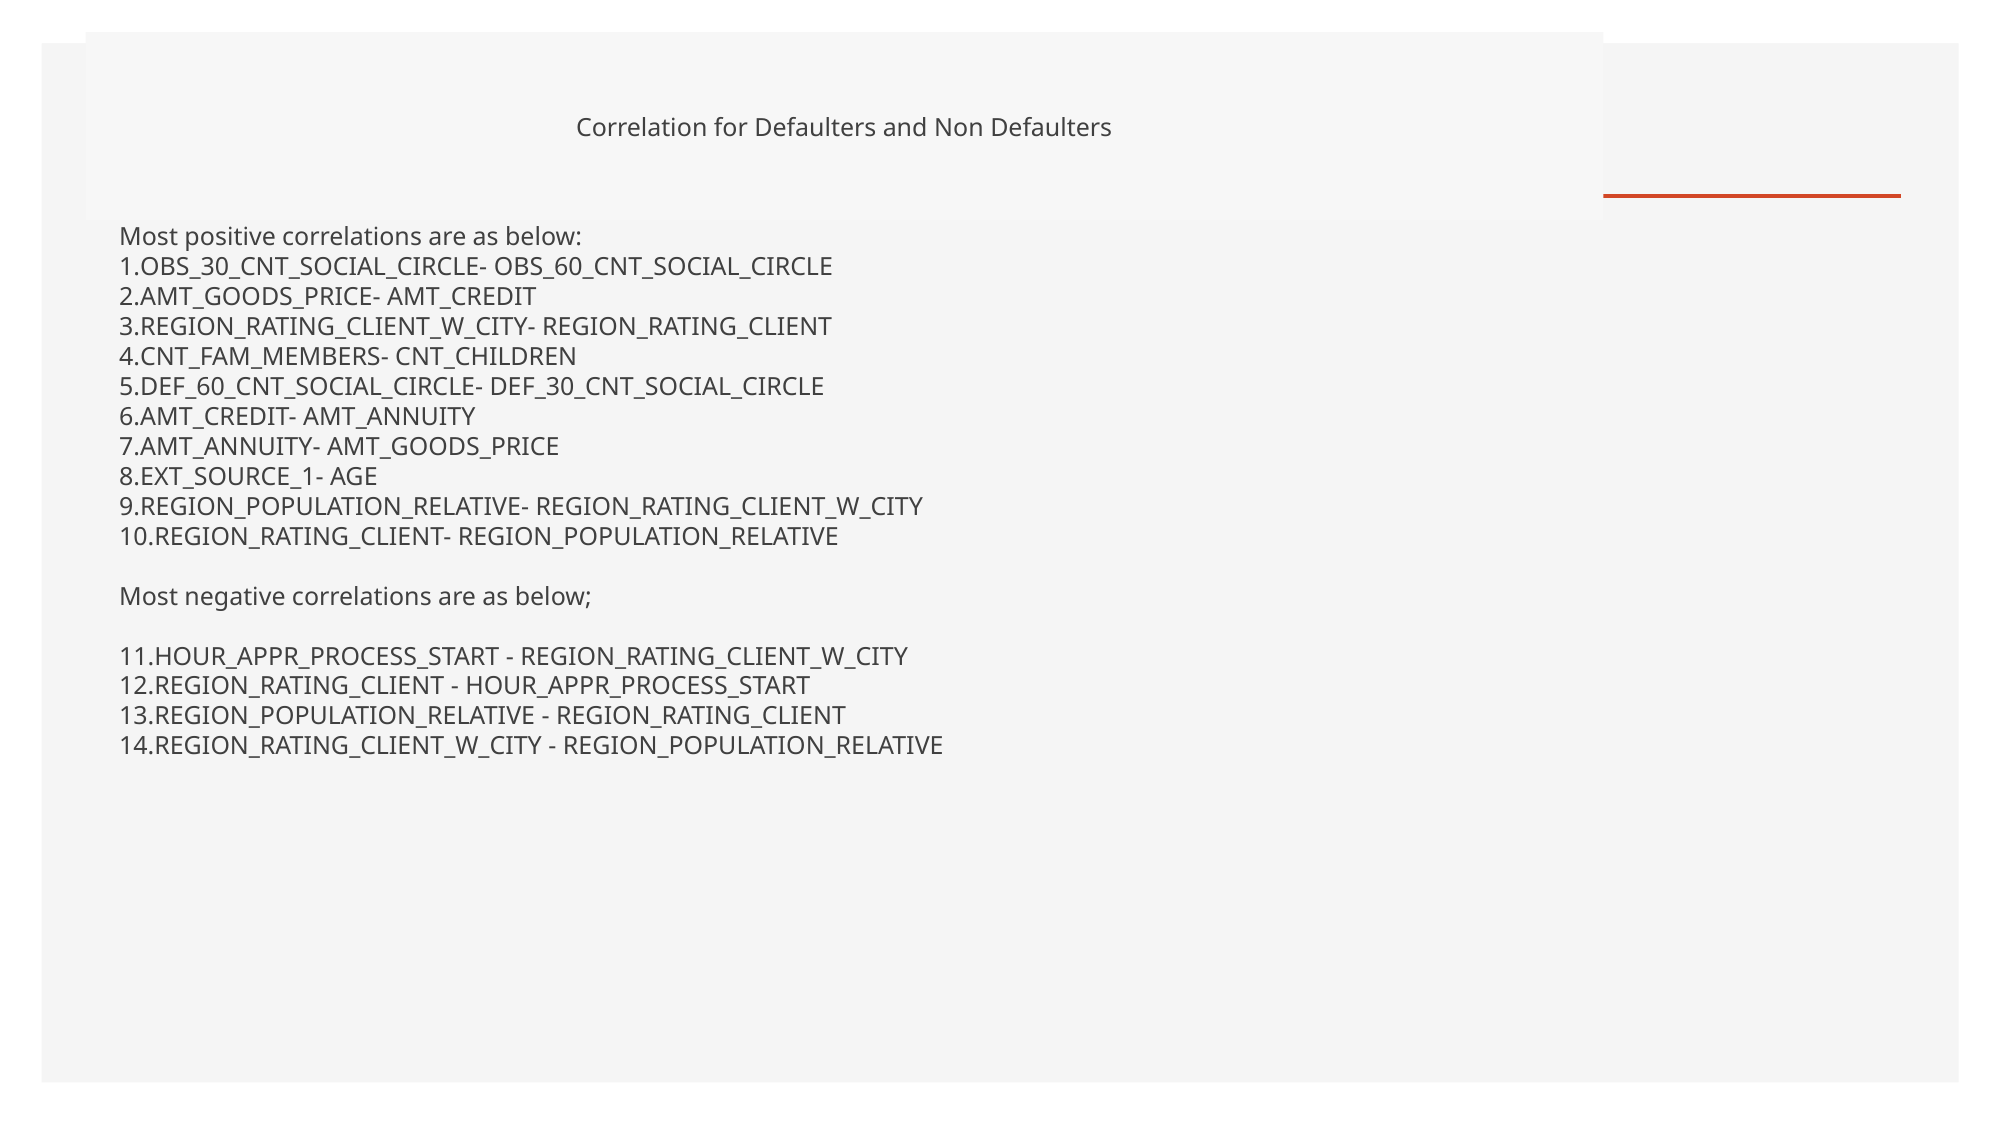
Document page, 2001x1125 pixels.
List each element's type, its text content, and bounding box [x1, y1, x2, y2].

title Correlation for Defaulters and Non Defaulters [85, 32, 1604, 220]
text_box Most positive correlations are as below: OBS_30_CNT_SOCIAL_CIRCLE- OBS_60_CNT_SOCIAL_CIRCLE AMT_GOODS_PRICE- AMT_CREDIT REGION_RATING_CLIENT_W_CITY- REGION_RATING_CLIENT CNT_FAM_MEMBERS- CNT_CHILDREN DEF_60_CNT_SOCIAL_CIRCLE- DEF_30_CNT_SOCIAL_CIRCLE AMT_CREDIT- AMT_ANNUITY AMT_ANNUITY- AMT_GOODS_PRICE EXT_SOURCE_1- AGE REGION_POPULATION_RELATIVE- REGION_RATING_CLIENT_W_CITY REGION_RATING_CLIENT- REGION_POPULATION_RELATIVE Most negative correlations are as below; HOUR_APPR_PROCESS_START - REGION_RATING_CLIENT_W_CITY REGION_RATING_CLIENT - HOUR_APPR_PROCESS_START REGION_POPULATION_RELATIVE - REGION_RATING_CLIENT REGION_RATING_CLIENT_W_CITY - REGION_POPULATION_RELATIVE [104, 213, 1685, 768]
text_box [85, 213, 1954, 1103]
